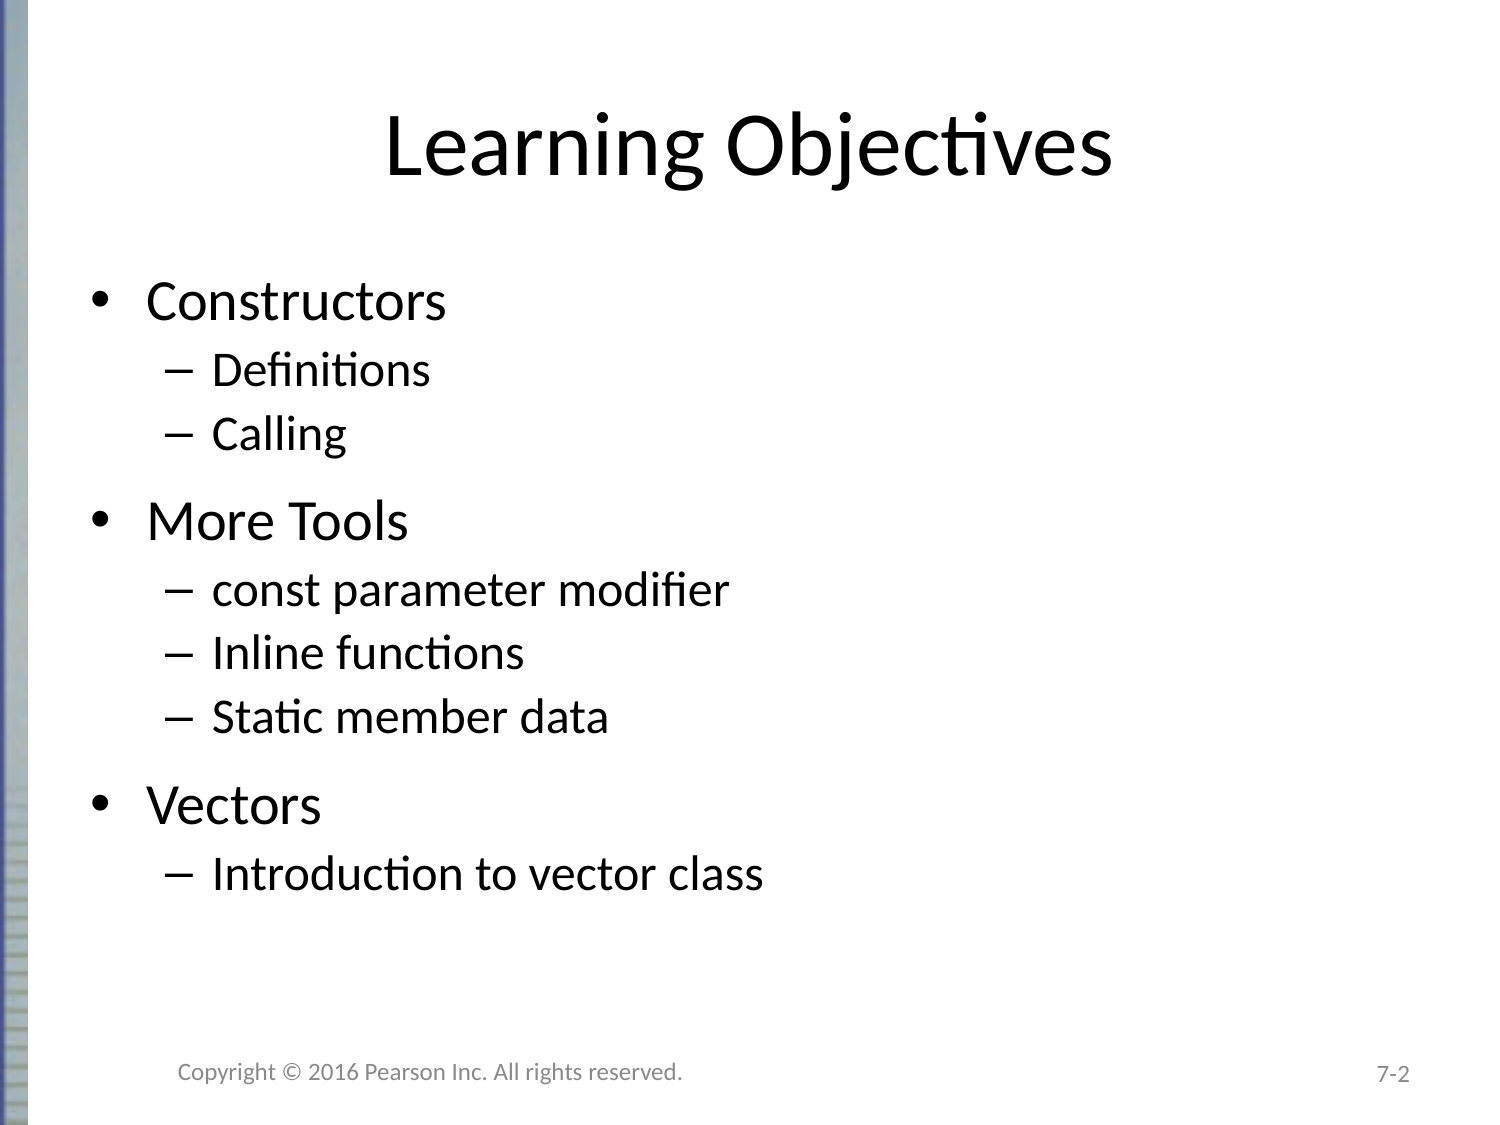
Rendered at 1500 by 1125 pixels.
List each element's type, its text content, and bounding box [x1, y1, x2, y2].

list Constructors Definitions Calling More Tools const parameter modifier Inline functions Static member data Vectors Introduction to vector class [75, 262, 1425, 1005]
picture [0, 0, 28, 1125]
slide_number 7-2 [1074, 1042, 1425, 1103]
title Learning Objectives [75, 45, 1425, 233]
footer Copyright © 2016 Pearson Inc. All rights reserved. [75, 1040, 788, 1100]
